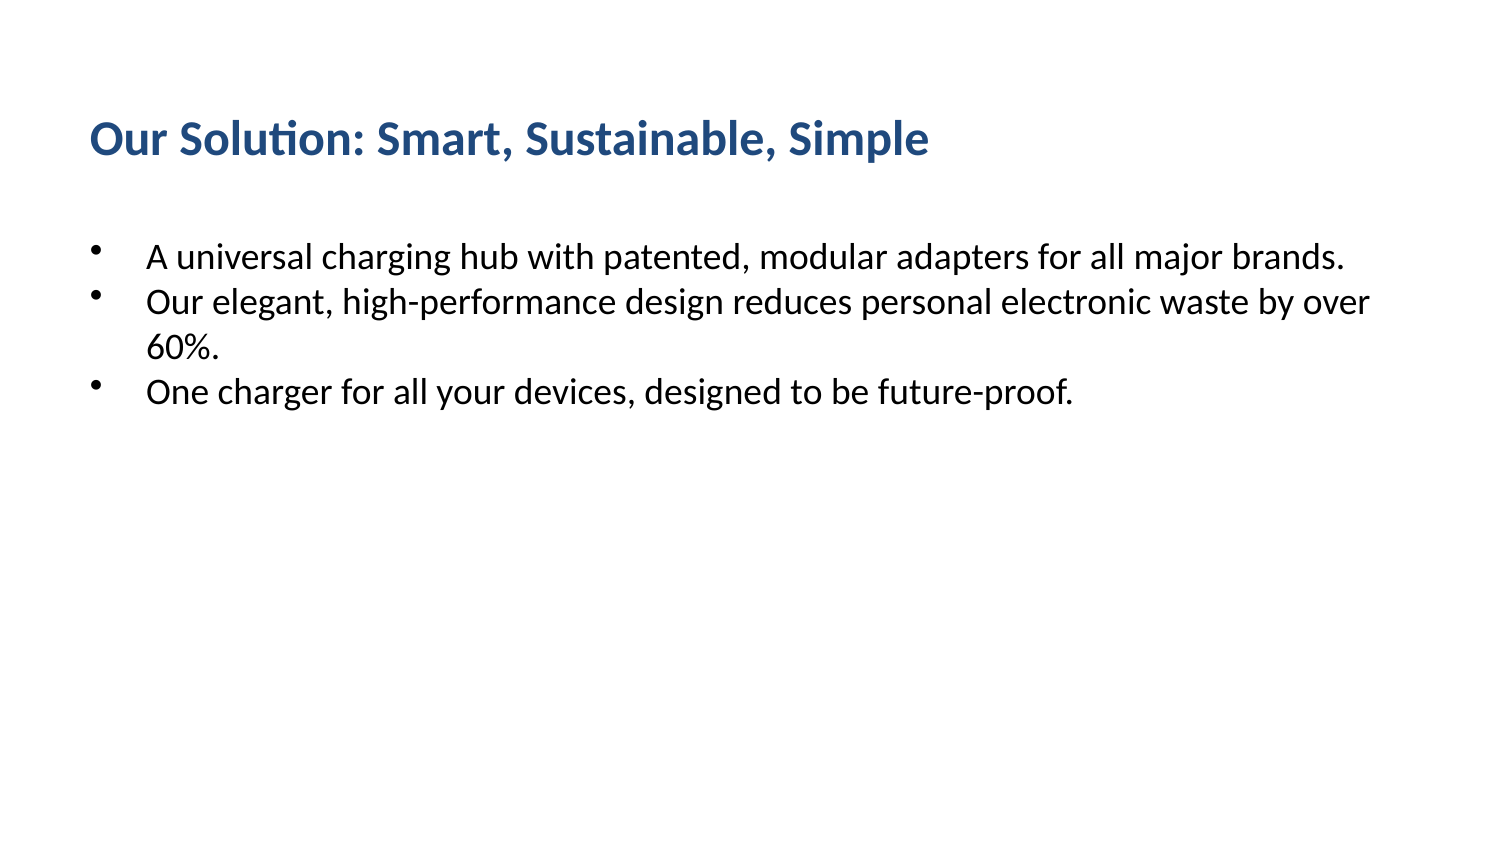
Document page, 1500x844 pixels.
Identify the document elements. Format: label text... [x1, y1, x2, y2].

text_box A universal charging hub with patented, modular adapters for all major brands. Our elegant, high-performance design reduces personal electronic waste by over 60%. One charger for all your devices, designed to be future-proof. [74, 224, 1425, 750]
text_box Our Solution: Smart, Sustainable, Simple [74, 74, 1425, 195]
